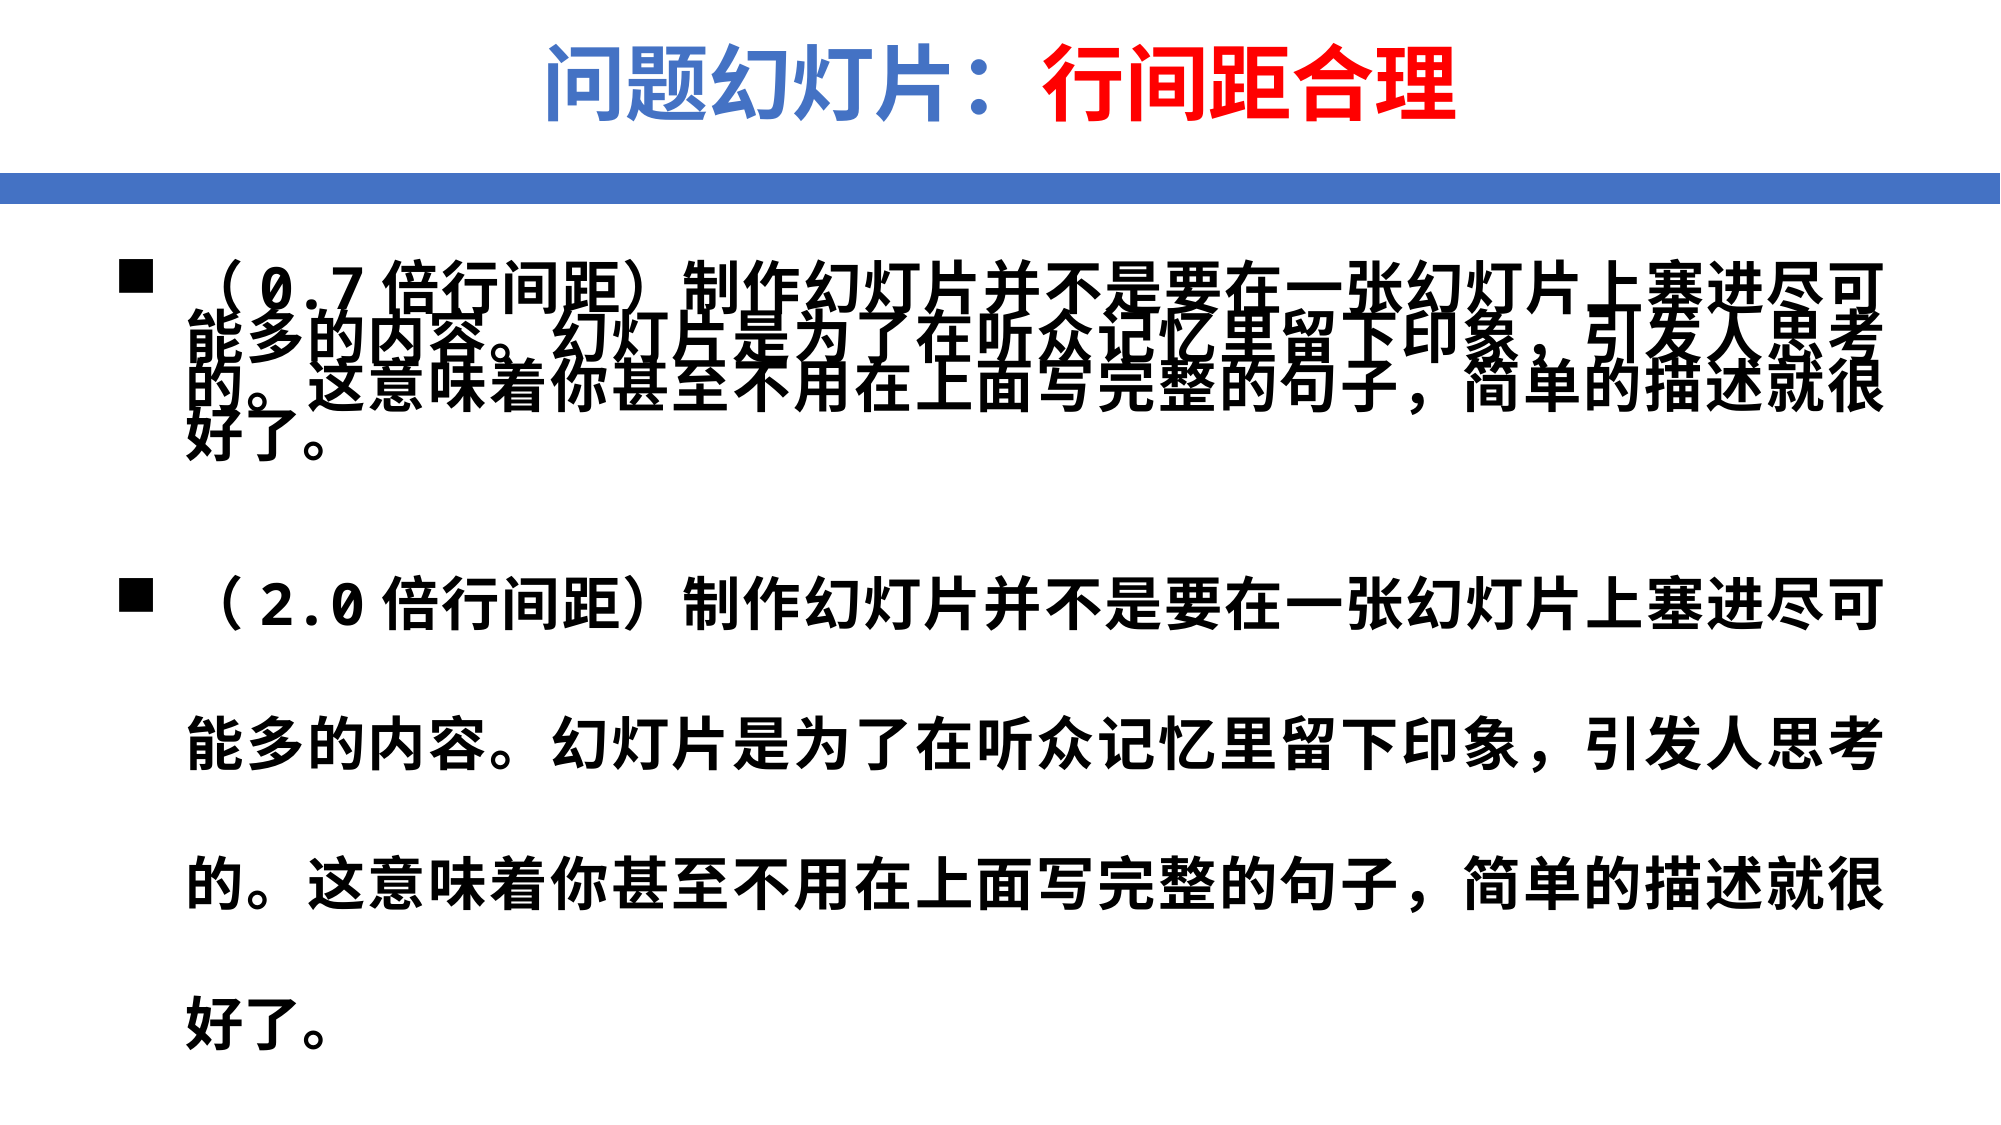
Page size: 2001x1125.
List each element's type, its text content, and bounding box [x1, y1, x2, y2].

text_box [0, 173, 2000, 204]
list （0.7倍行间距）制作幻灯片并不是要在一张幻灯片上塞进尽可能多的内容。幻灯片是为了在听众记忆里留下印象，引发人思考的。这意味着你甚至不用在上面写完整的句子，简单的描述就很好了。 （2.0倍行间距）制作幻灯片并不是要在一张幻灯片上塞进尽可能多的内容。幻灯片是为了在听众记忆里留下印象，引发人思考的。这意味着你甚至不用在上面写完整的句子，简单的描述就很好了。 [99, 204, 1901, 1125]
title 问题幻灯片：行间距合理 [0, 0, 2000, 173]
